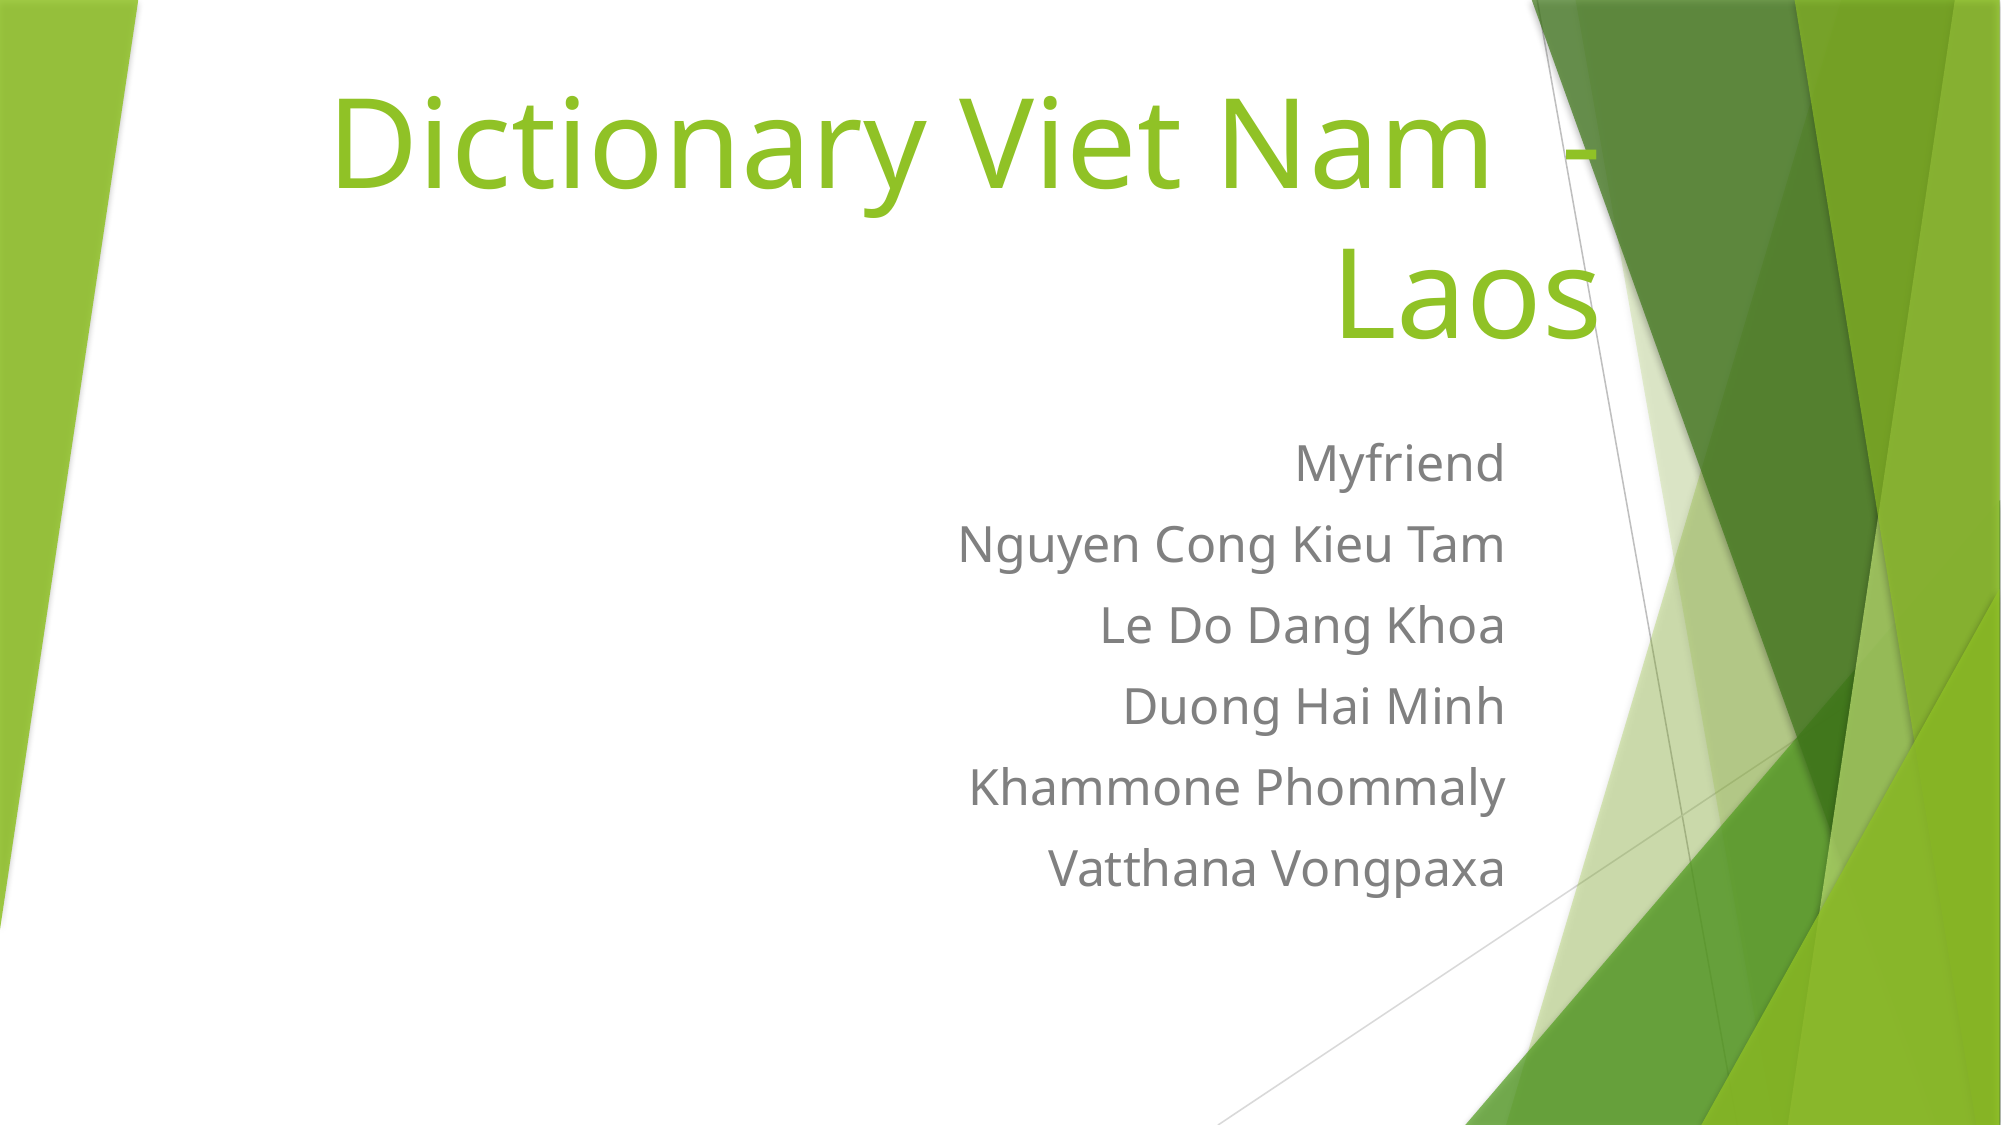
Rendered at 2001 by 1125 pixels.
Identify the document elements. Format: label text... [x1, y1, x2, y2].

subtitle Myfriend Nguyen Cong Kieu Tam Le Do Dang Khoa Duong Hai Minh Khammone Phommaly Vatthana Vongpaxa [247, 424, 1522, 922]
title Dictionary Viet Nam -Laos [93, 55, 1618, 371]
